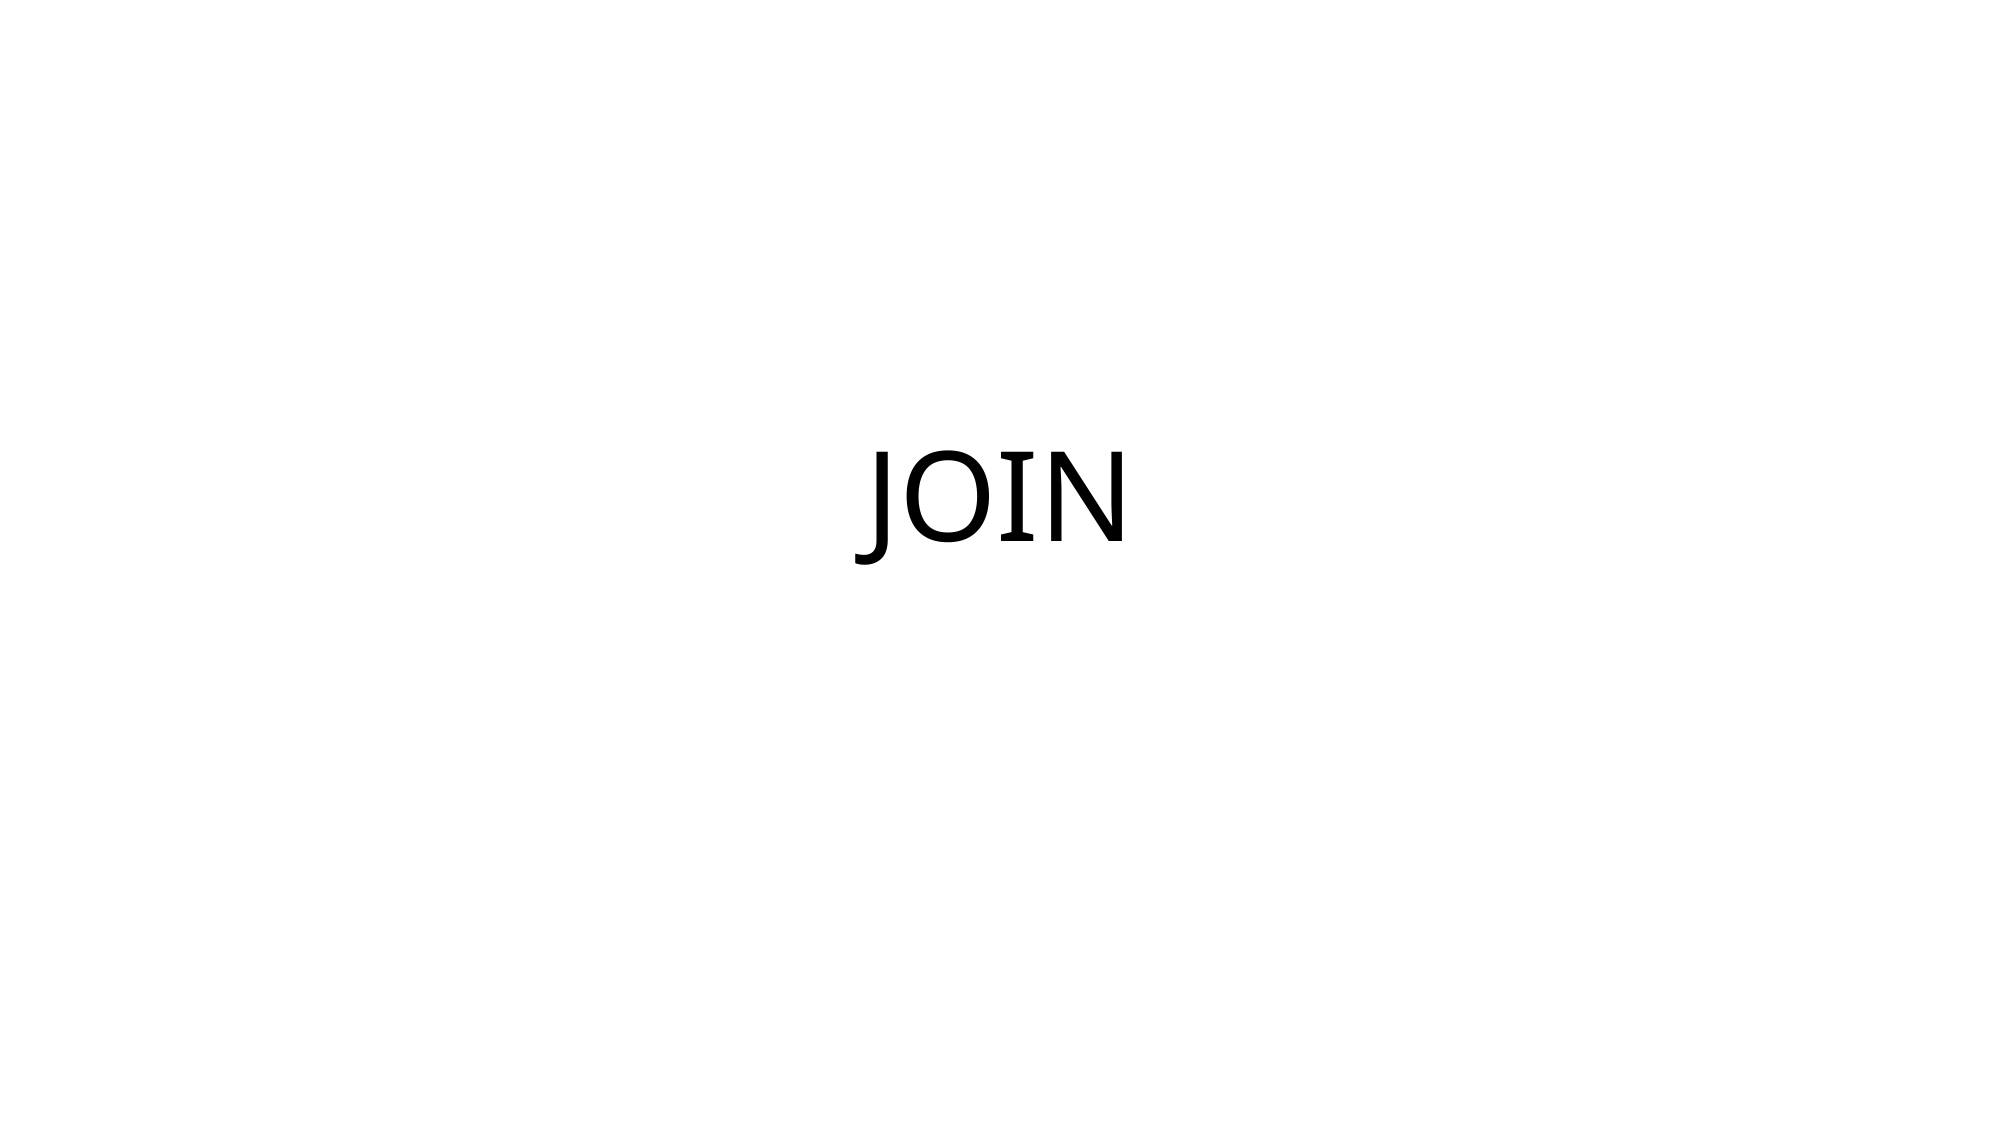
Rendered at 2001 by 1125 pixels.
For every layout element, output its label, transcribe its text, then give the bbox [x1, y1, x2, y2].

title JOIN [249, 184, 1750, 576]
